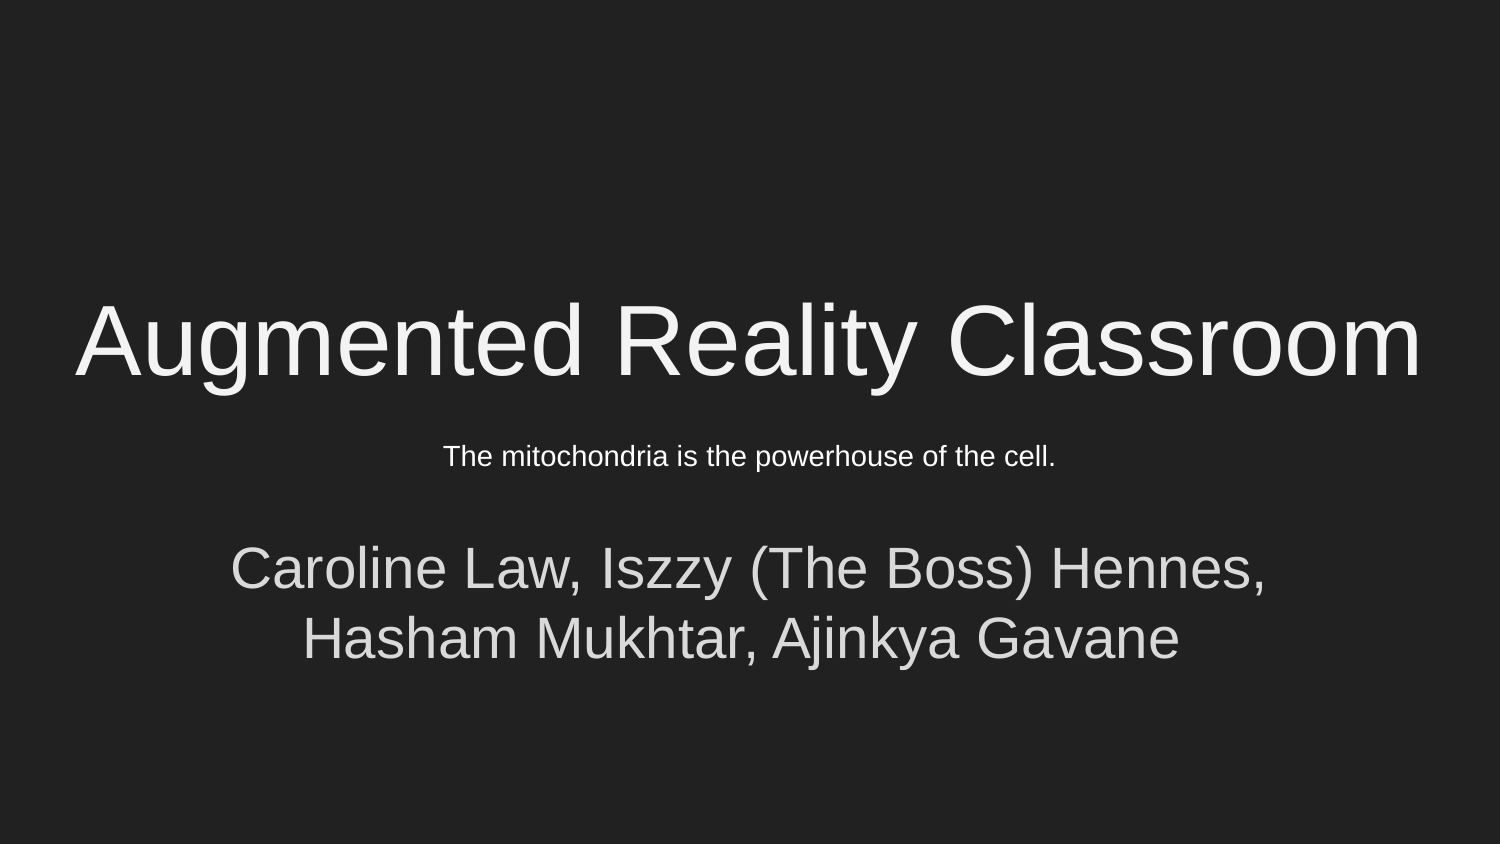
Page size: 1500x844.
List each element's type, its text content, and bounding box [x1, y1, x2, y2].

text_box Augmented Reality Classroom [51, 260, 1449, 394]
subtitle Caroline Law, Iszzy (The Boss) Hennes, Hasham Mukhtar, Ajinkya Gavane [51, 515, 1449, 646]
title The mitochondria is the powerhouse of the cell. [51, 421, 1449, 487]
